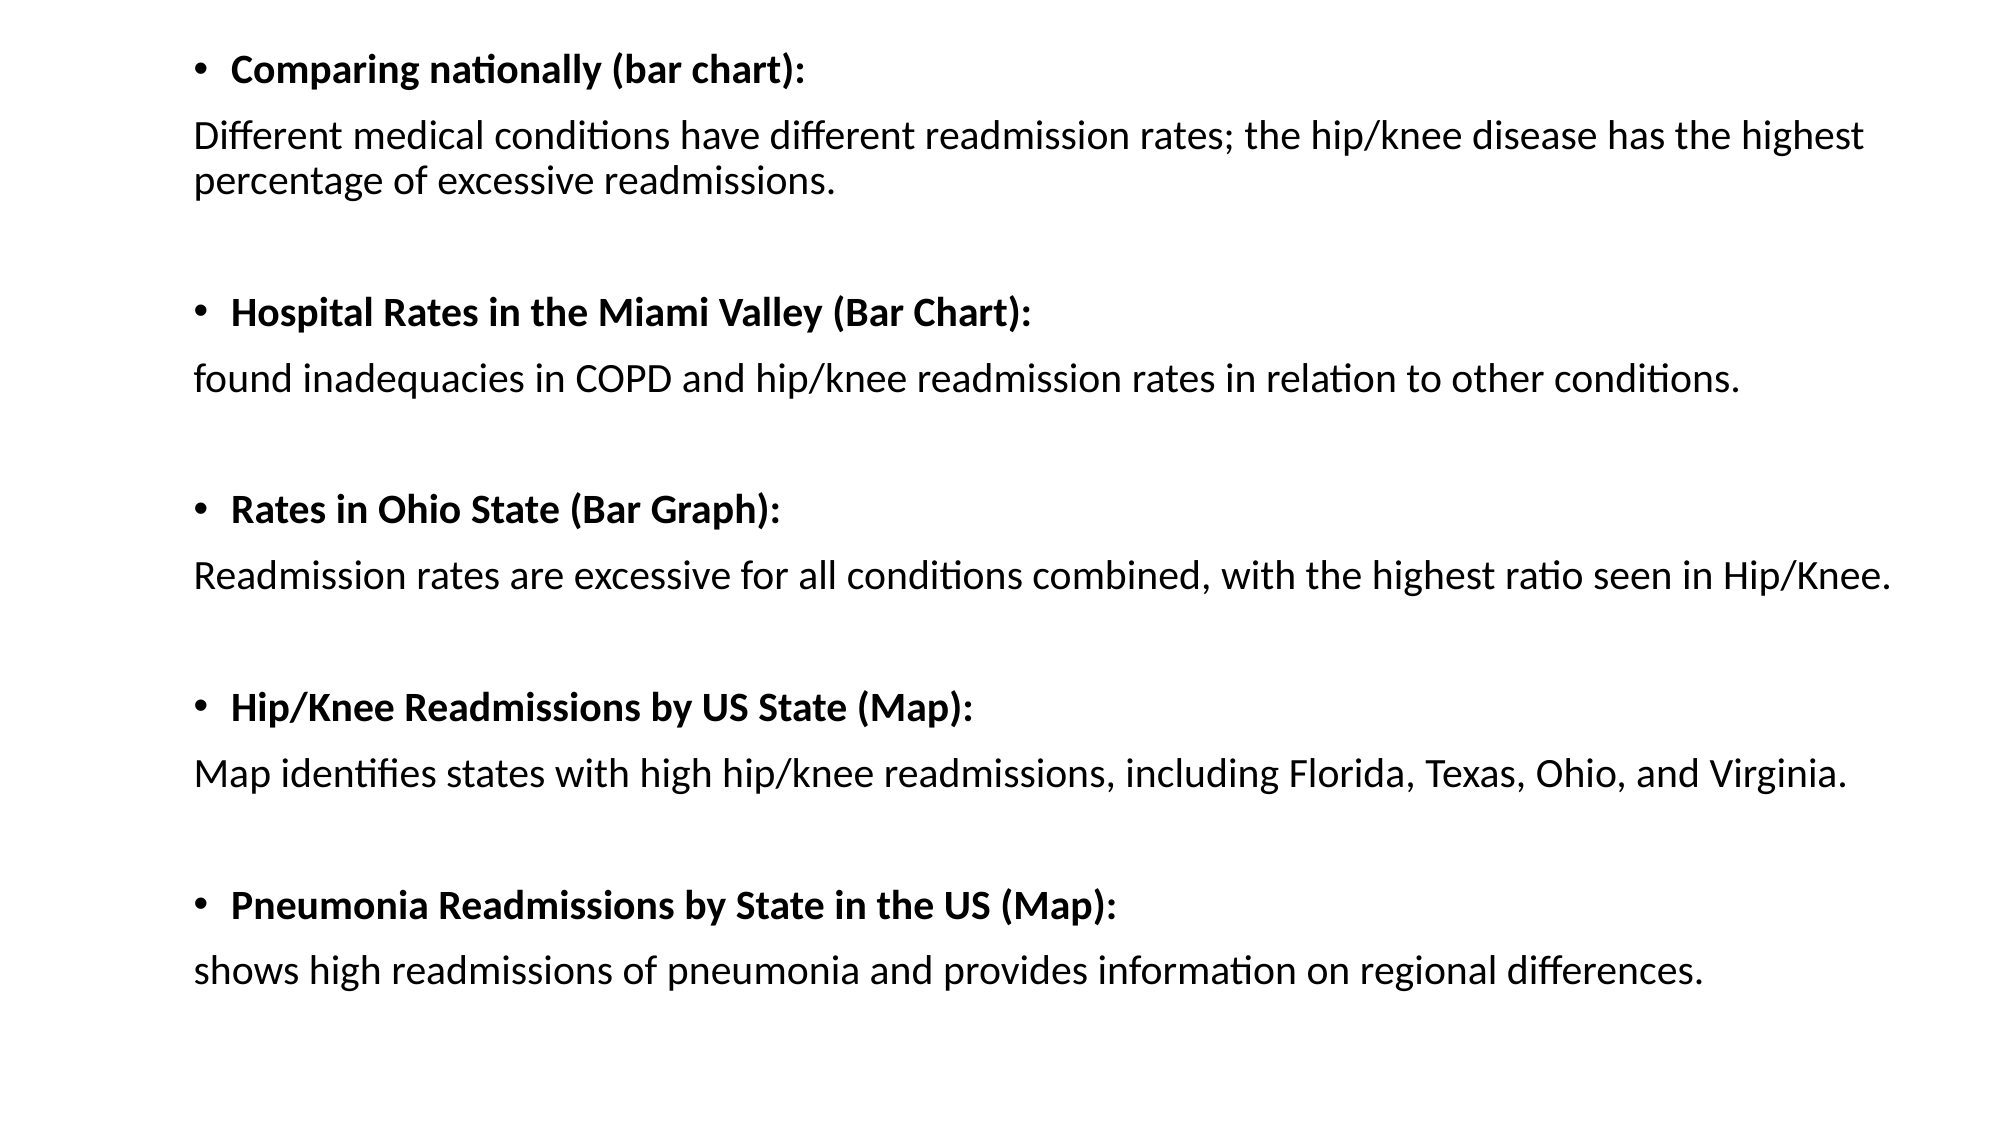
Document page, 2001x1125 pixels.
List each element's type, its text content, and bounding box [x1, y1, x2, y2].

list Comparing nationally (bar chart): Different medical conditions have different readmission rates; the hip/knee disease has the highest percentage of excessive readmissions. Hospital Rates in the Miami Valley (Bar Chart): found inadequacies in COPD and hip/knee readmission rates in relation to other conditions. Rates in Ohio State (Bar Graph): Readmission rates are excessive for all conditions combined, with the highest ratio seen in Hip/Knee. Hip/Knee Readmissions by US State (Map): Map identifies states with high hip/knee readmissions, including Florida, Texas, Ohio, and Virginia. Pneumonia Readmissions by State in the US (Map): shows high readmissions of pneumonia and provides information on regional differences. [178, 40, 1922, 999]
